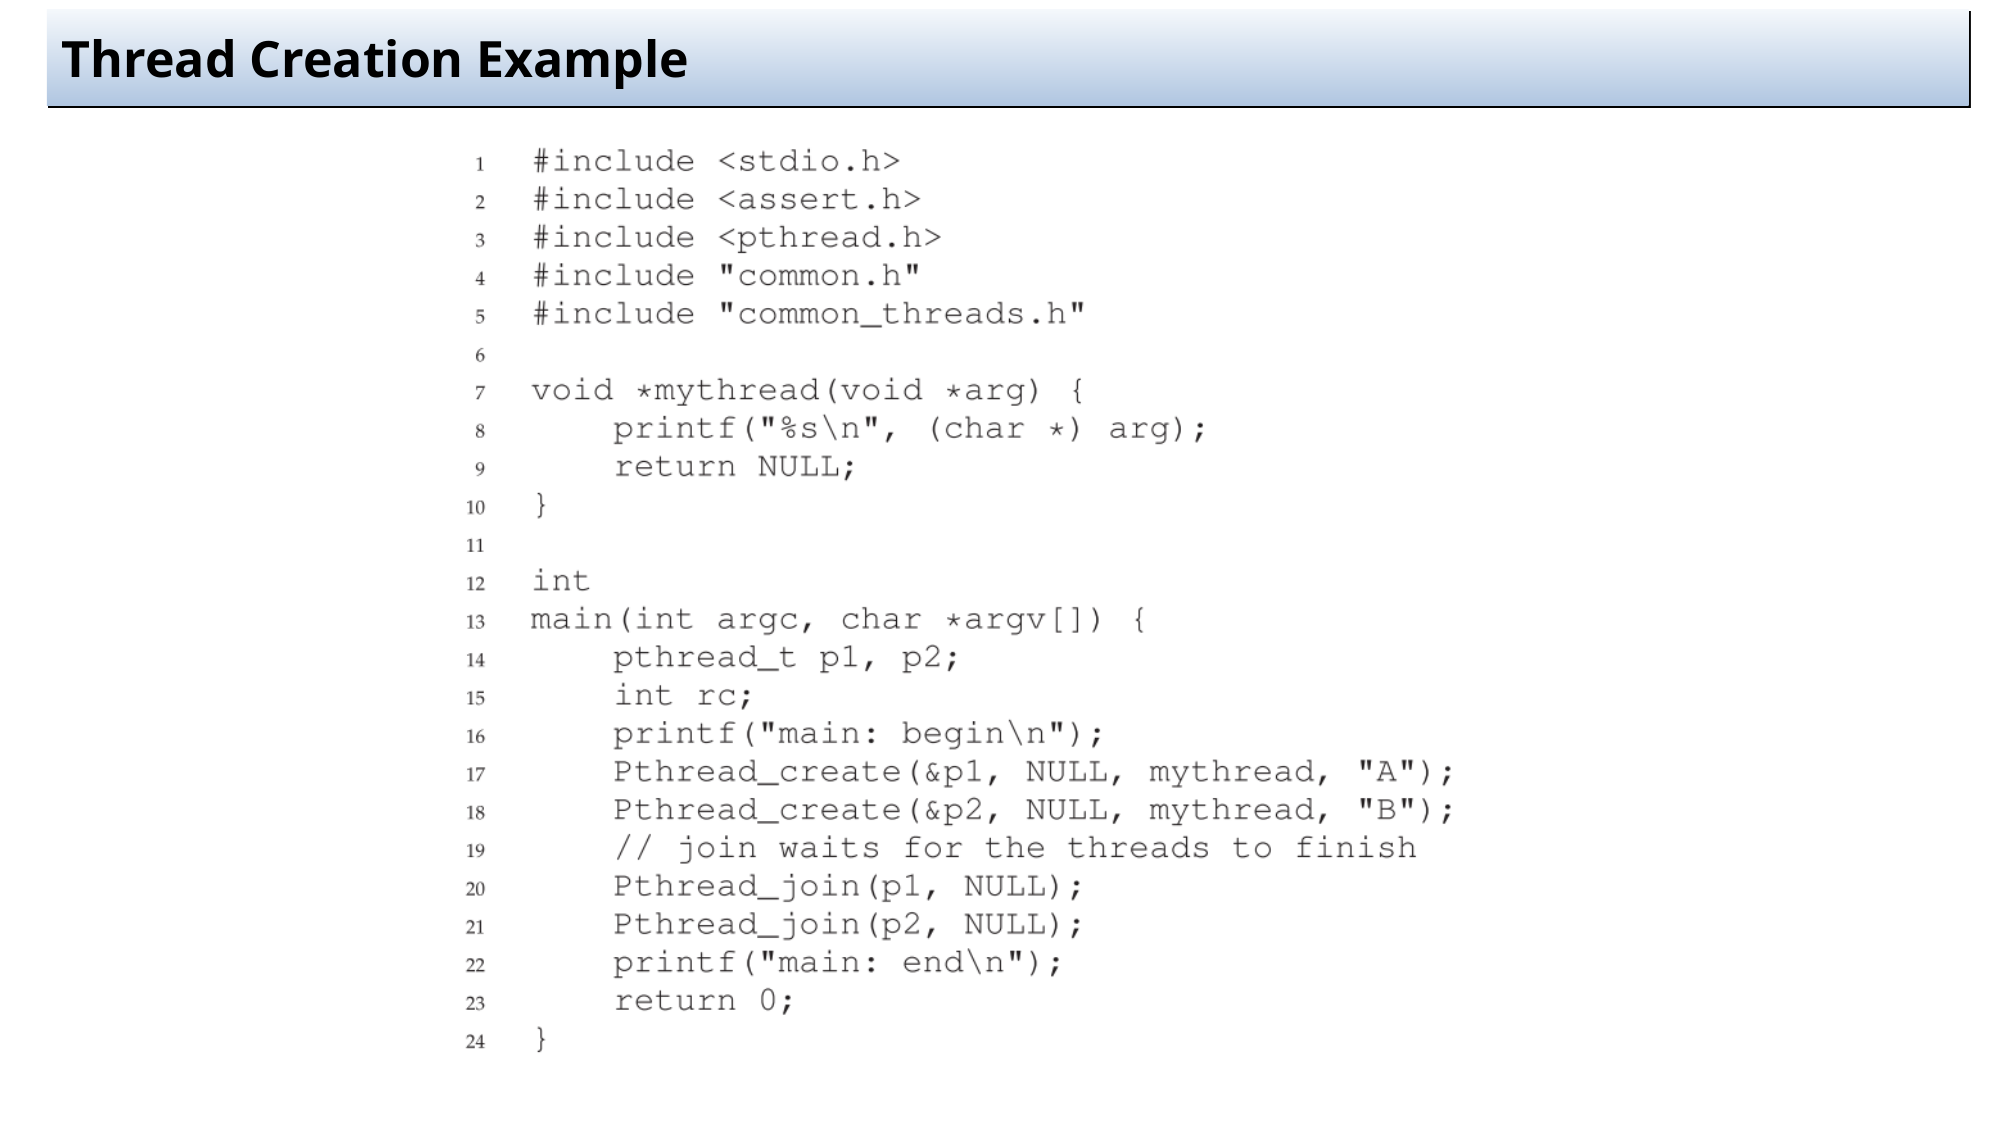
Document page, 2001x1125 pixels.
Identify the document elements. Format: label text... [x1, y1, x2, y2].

title Thread Creation Example [46, 8, 1969, 106]
picture [448, 145, 1552, 1056]
